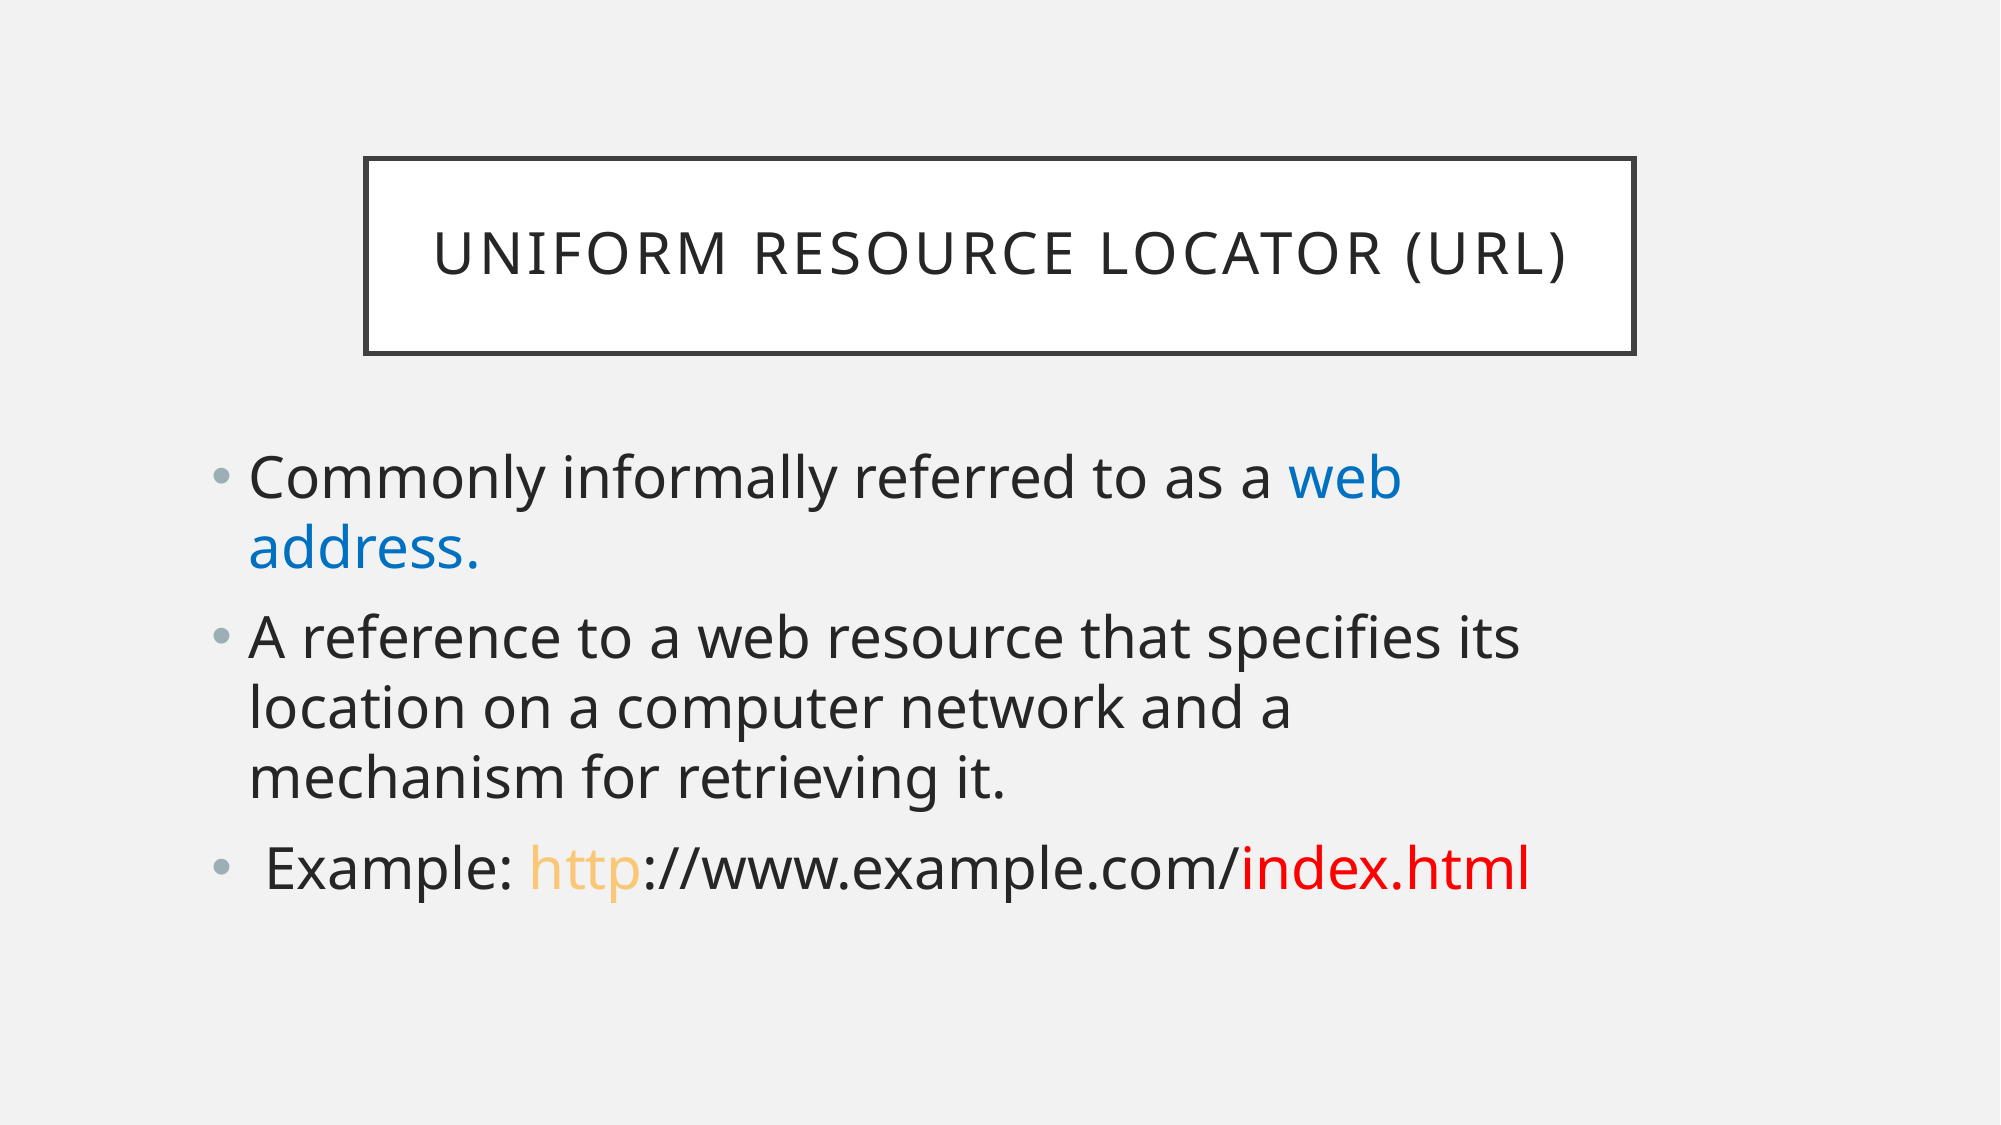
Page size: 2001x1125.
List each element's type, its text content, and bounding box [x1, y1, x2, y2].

title Uniform Resource Locator (URL) [363, 156, 1637, 356]
list Commonly informally referred to as a web address. A reference to a web resource that specifies its location on a computer network and a mechanism for retrieving it. Example: http://www.example.com/index.html [196, 432, 1634, 942]
